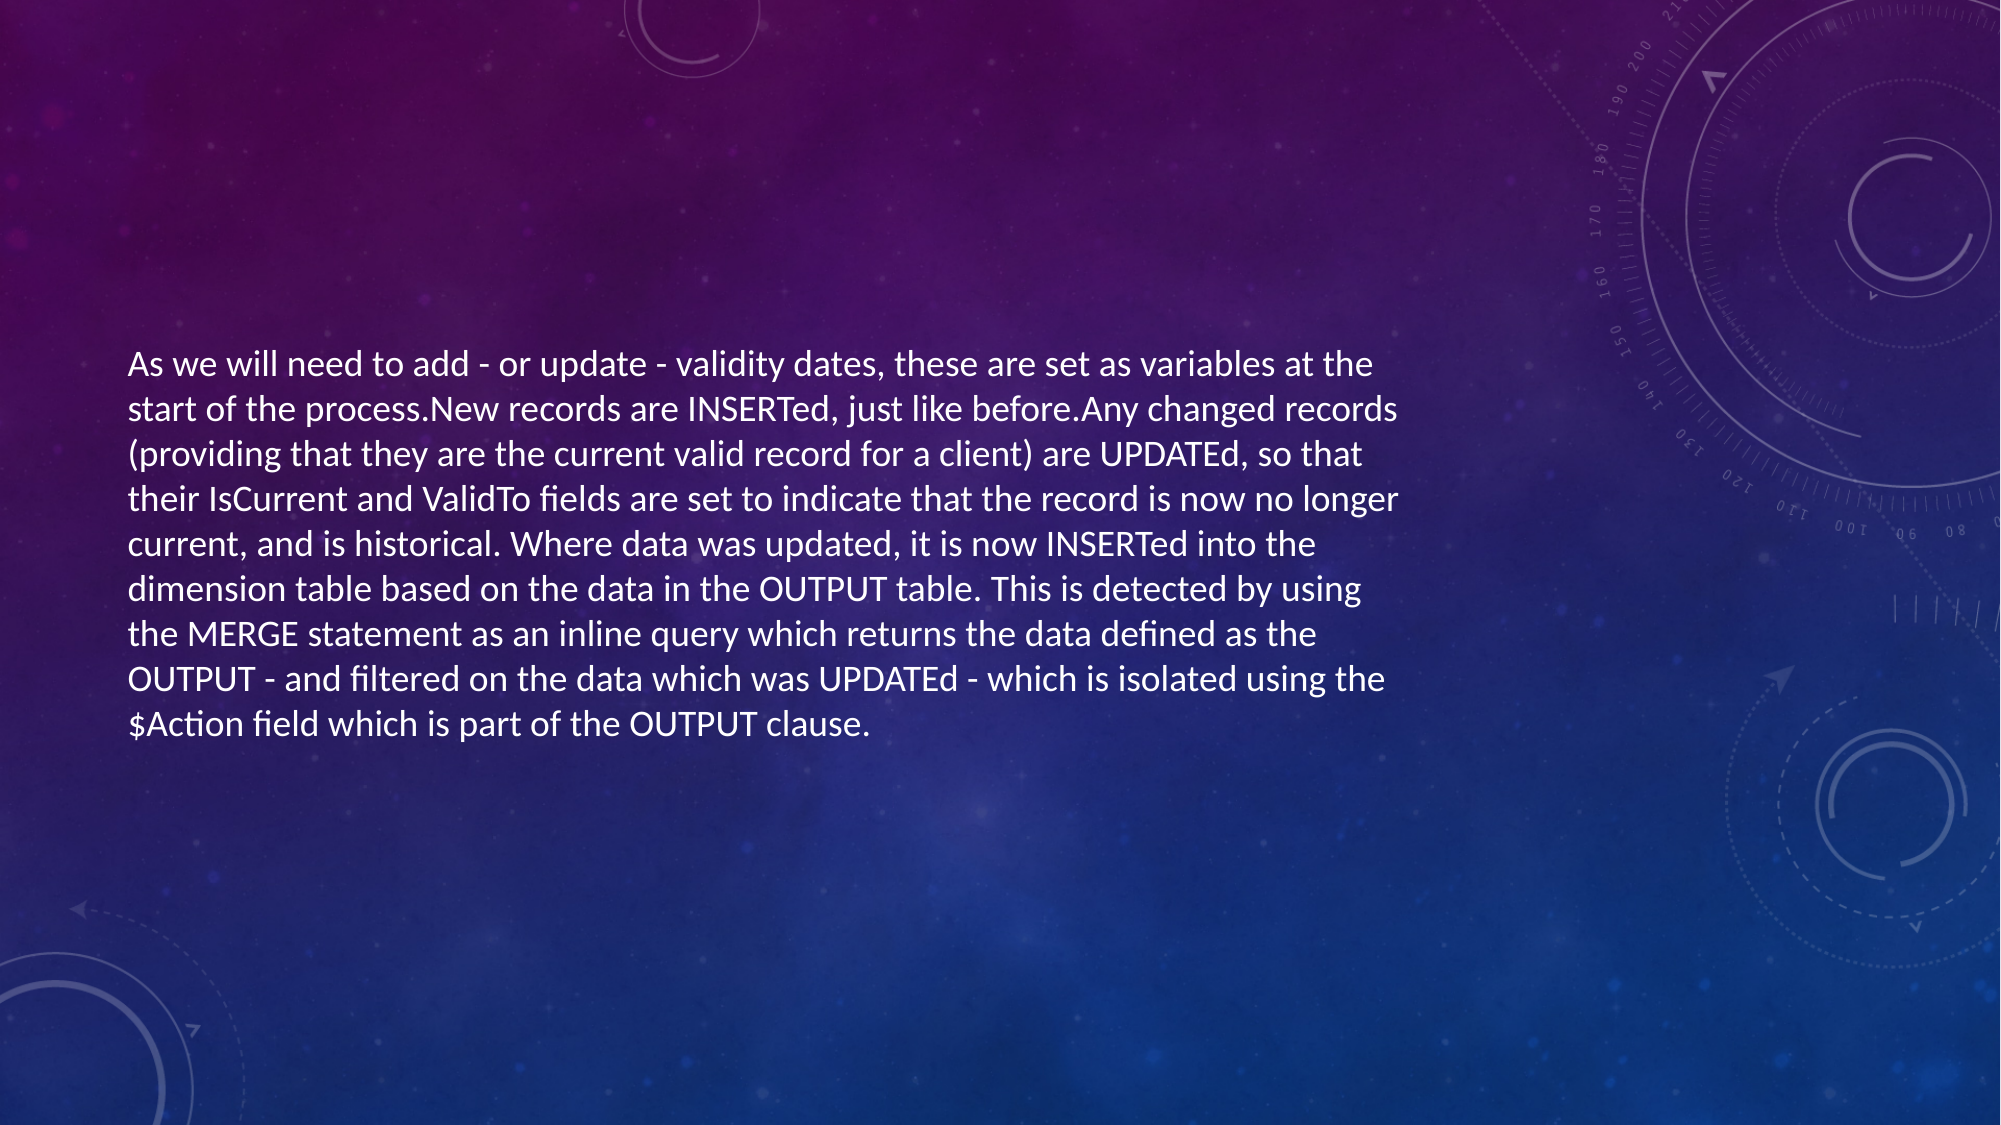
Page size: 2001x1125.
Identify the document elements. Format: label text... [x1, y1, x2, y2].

picture [0, 0, 2001, 1125]
list As we will need to add - or update - validity dates, these are set as variables at the start of the process.New records are INSERTed, just like before.Any changed records (providing that they are the current valid record for a client) are UPDATEd, so that their IsCurrent and ValidTo fields are set to indicate that the record is now no longer current, and is historical. Where data was updated, it is now INSERTed into the dimension table based on the data in the OUTPUT table. This is detected by using the MERGE statement as an inline query which returns the data defined as the OUTPUT - and filtered on the data which was UPDATEd - which is isolated using the $Action field which is part of the OUTPUT clause. [112, 132, 1429, 950]
